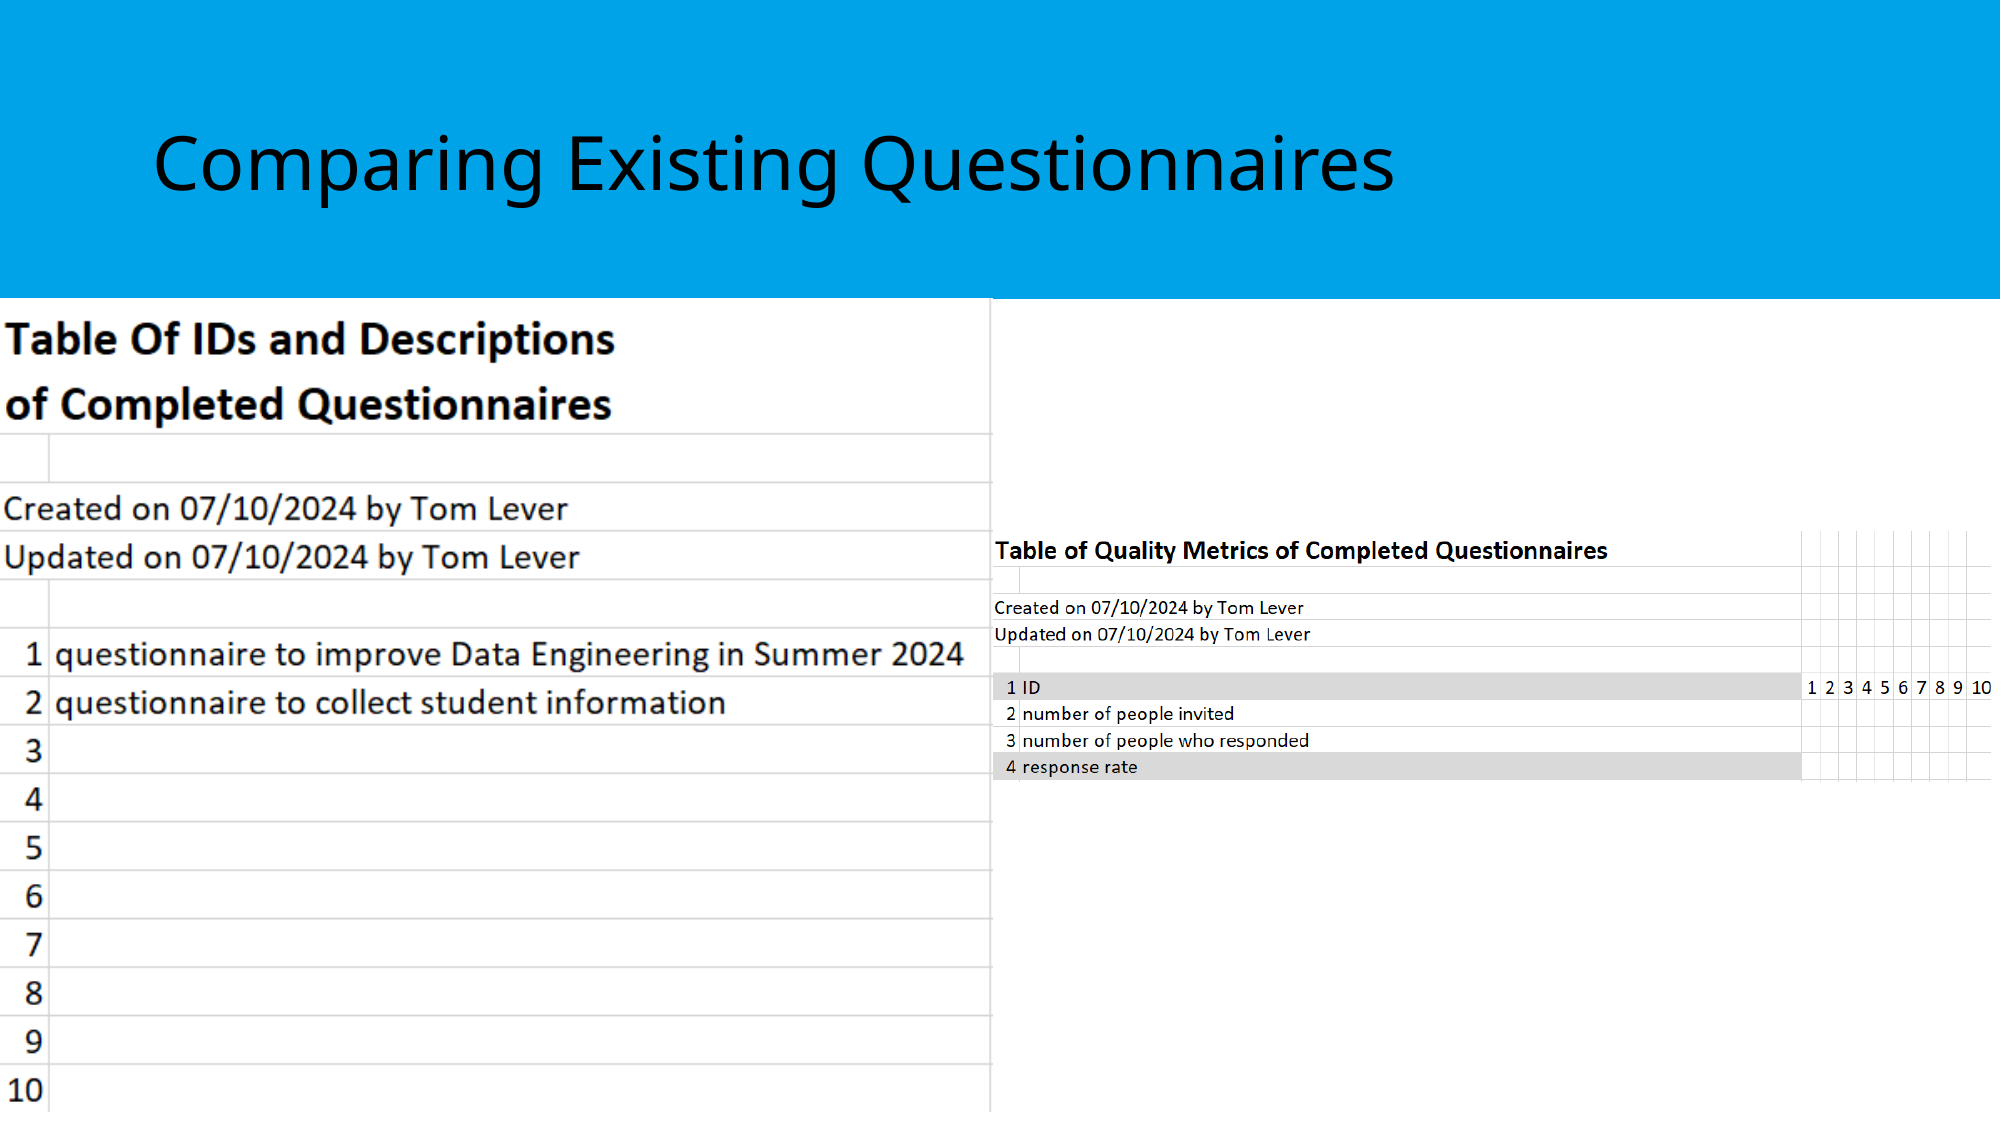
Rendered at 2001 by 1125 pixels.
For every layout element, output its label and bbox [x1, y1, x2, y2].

picture [705, 142, 726, 189]
picture [737, 151, 741, 189]
picture [158, 137, 195, 189]
picture [800, 150, 833, 207]
picture [505, 150, 538, 207]
picture [1094, 150, 1129, 189]
picture [1323, 150, 1355, 189]
picture [323, 150, 356, 207]
picture [1046, 142, 1067, 189]
picture [0, 299, 1991, 1112]
picture [866, 137, 913, 201]
picture [366, 150, 396, 189]
picture [1012, 150, 1038, 189]
picture [1189, 150, 1220, 189]
picture [1143, 150, 1174, 189]
picture [1277, 151, 1281, 189]
picture [1365, 150, 1391, 189]
picture [671, 150, 697, 189]
picture [611, 151, 642, 189]
picture [655, 151, 659, 189]
picture [204, 150, 239, 189]
picture [1232, 150, 1262, 189]
picture [1304, 150, 1317, 157]
picture [1297, 151, 1304, 189]
picture [574, 138, 601, 189]
picture [442, 151, 446, 189]
picture [461, 150, 492, 189]
picture [756, 150, 787, 189]
picture [970, 150, 1002, 189]
picture [253, 150, 308, 189]
picture [926, 151, 958, 189]
picture [411, 151, 418, 189]
picture [418, 150, 431, 157]
picture [1078, 151, 1082, 189]
